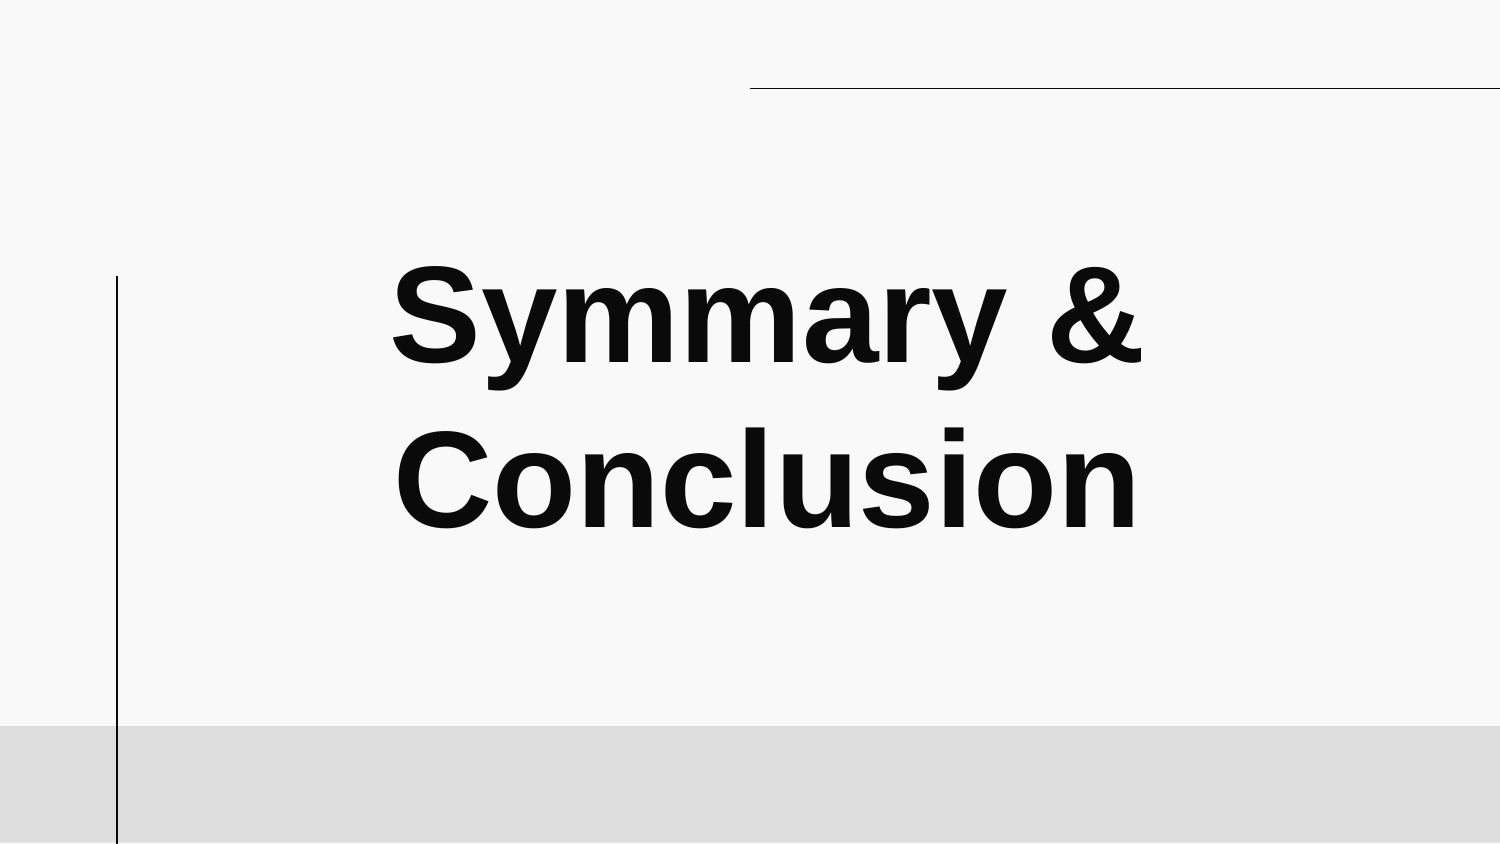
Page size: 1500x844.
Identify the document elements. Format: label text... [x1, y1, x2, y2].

title Symmary & Conclusion [339, 221, 1196, 570]
